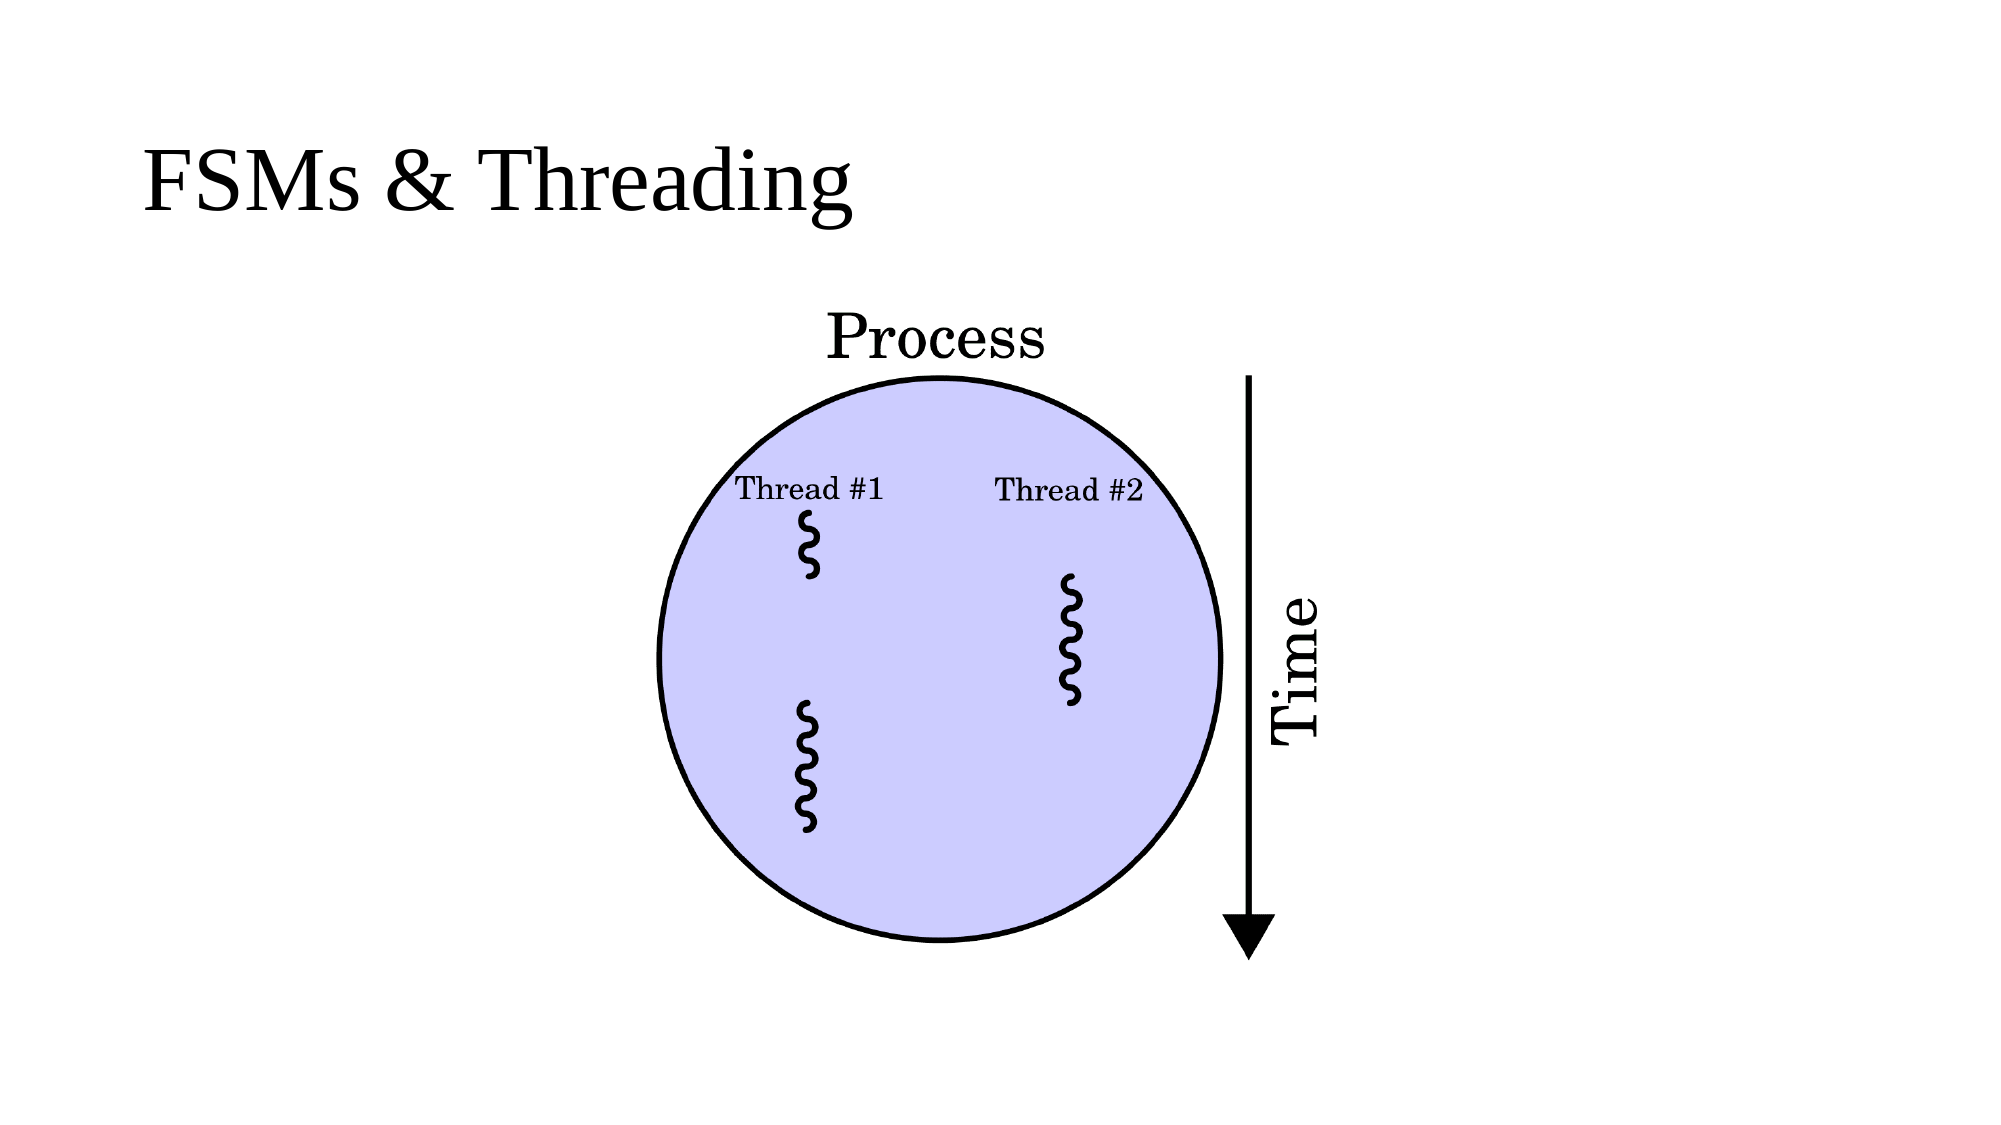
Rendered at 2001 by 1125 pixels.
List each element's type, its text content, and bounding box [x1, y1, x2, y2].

text_box FSMs & Threading [0, 111, 1016, 237]
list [621, 298, 1335, 973]
